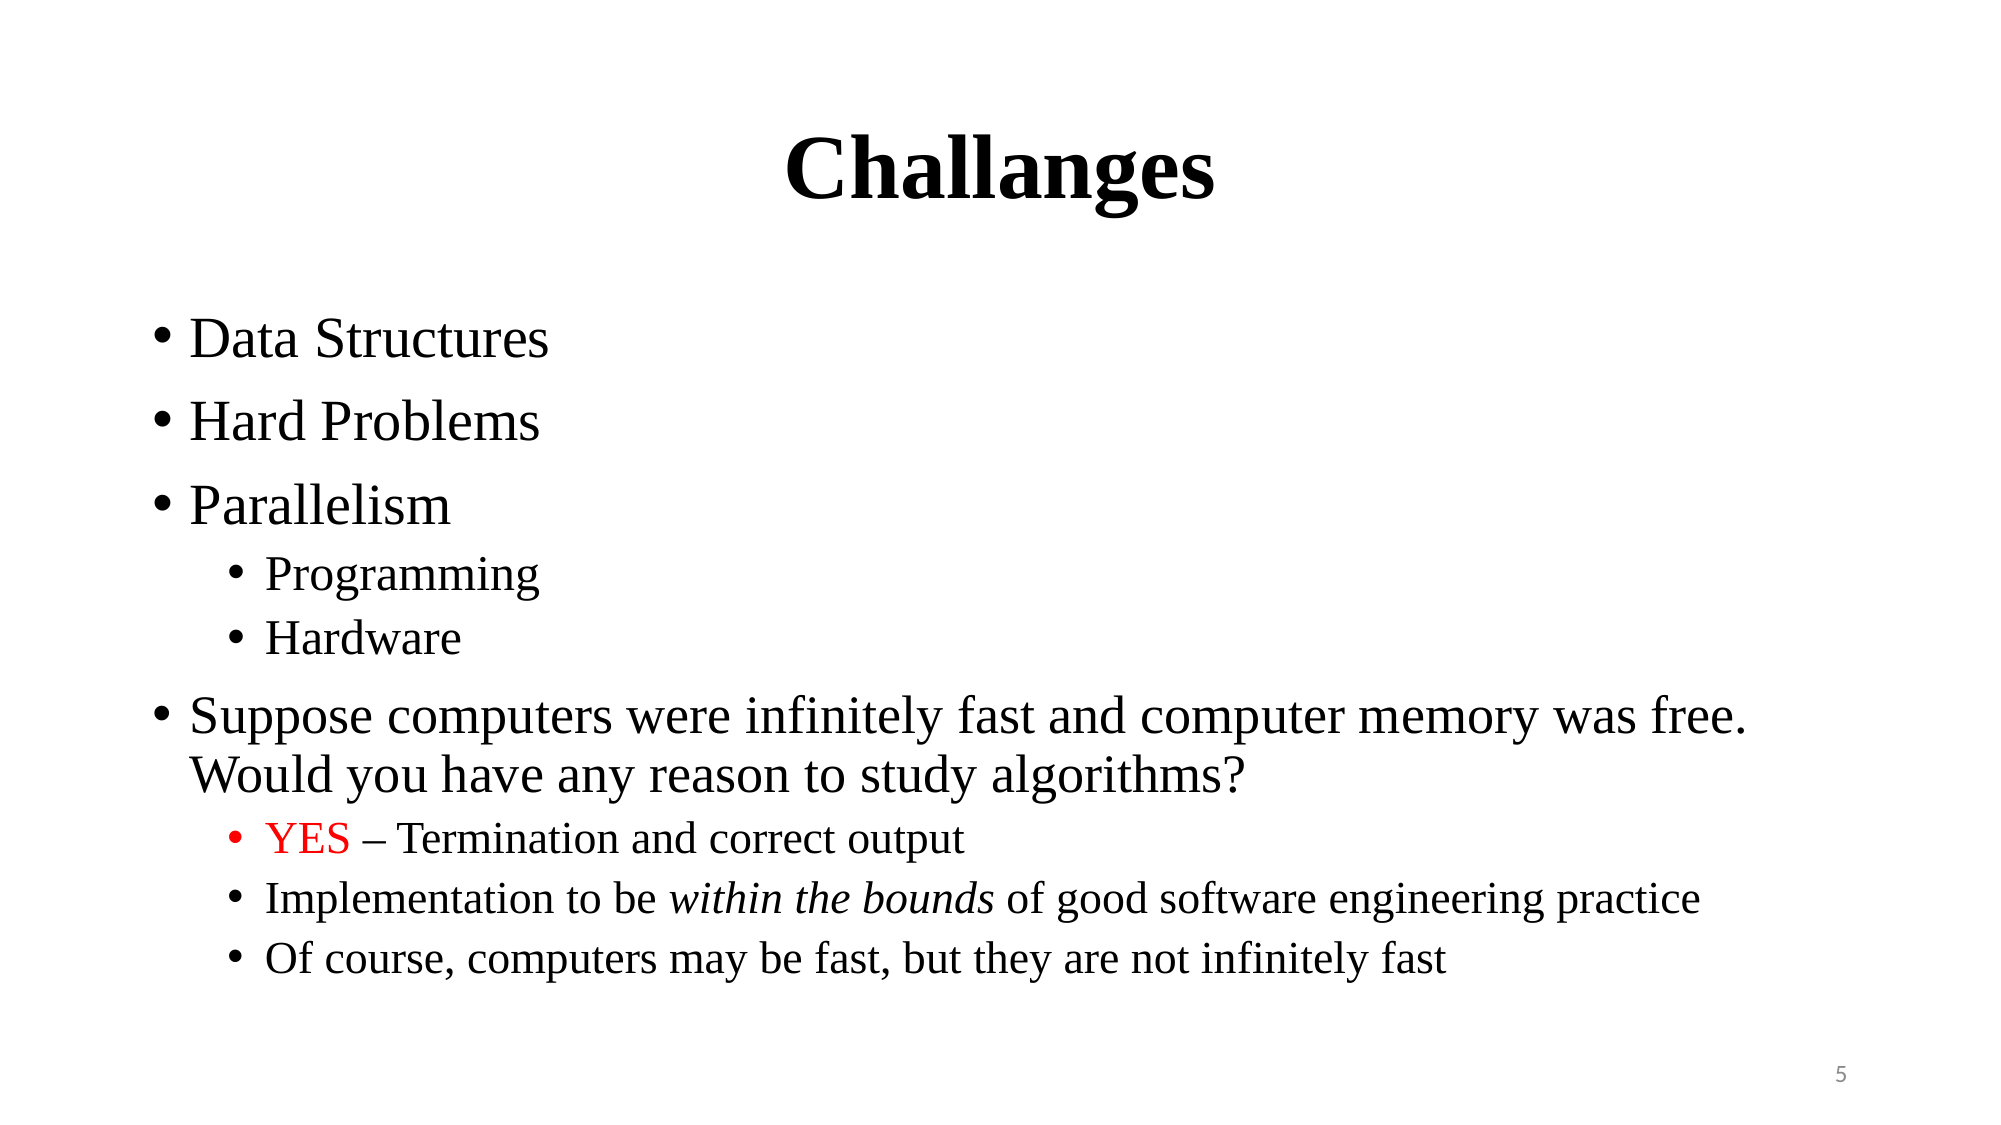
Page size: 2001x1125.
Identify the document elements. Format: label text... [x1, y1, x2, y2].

title Challanges [137, 59, 1863, 278]
slide_number 5 [1412, 1042, 1863, 1103]
list Data Structures Hard Problems Parallelism Programming Hardware Suppose computers were infinitely fast and computer memory was free. Would you have any reason to study algorithms? YES – Termination and correct output Implementation to be within the bounds of good software engineering practice Of course, computers may be fast, but they are not infinitely fast [137, 299, 1863, 1014]
